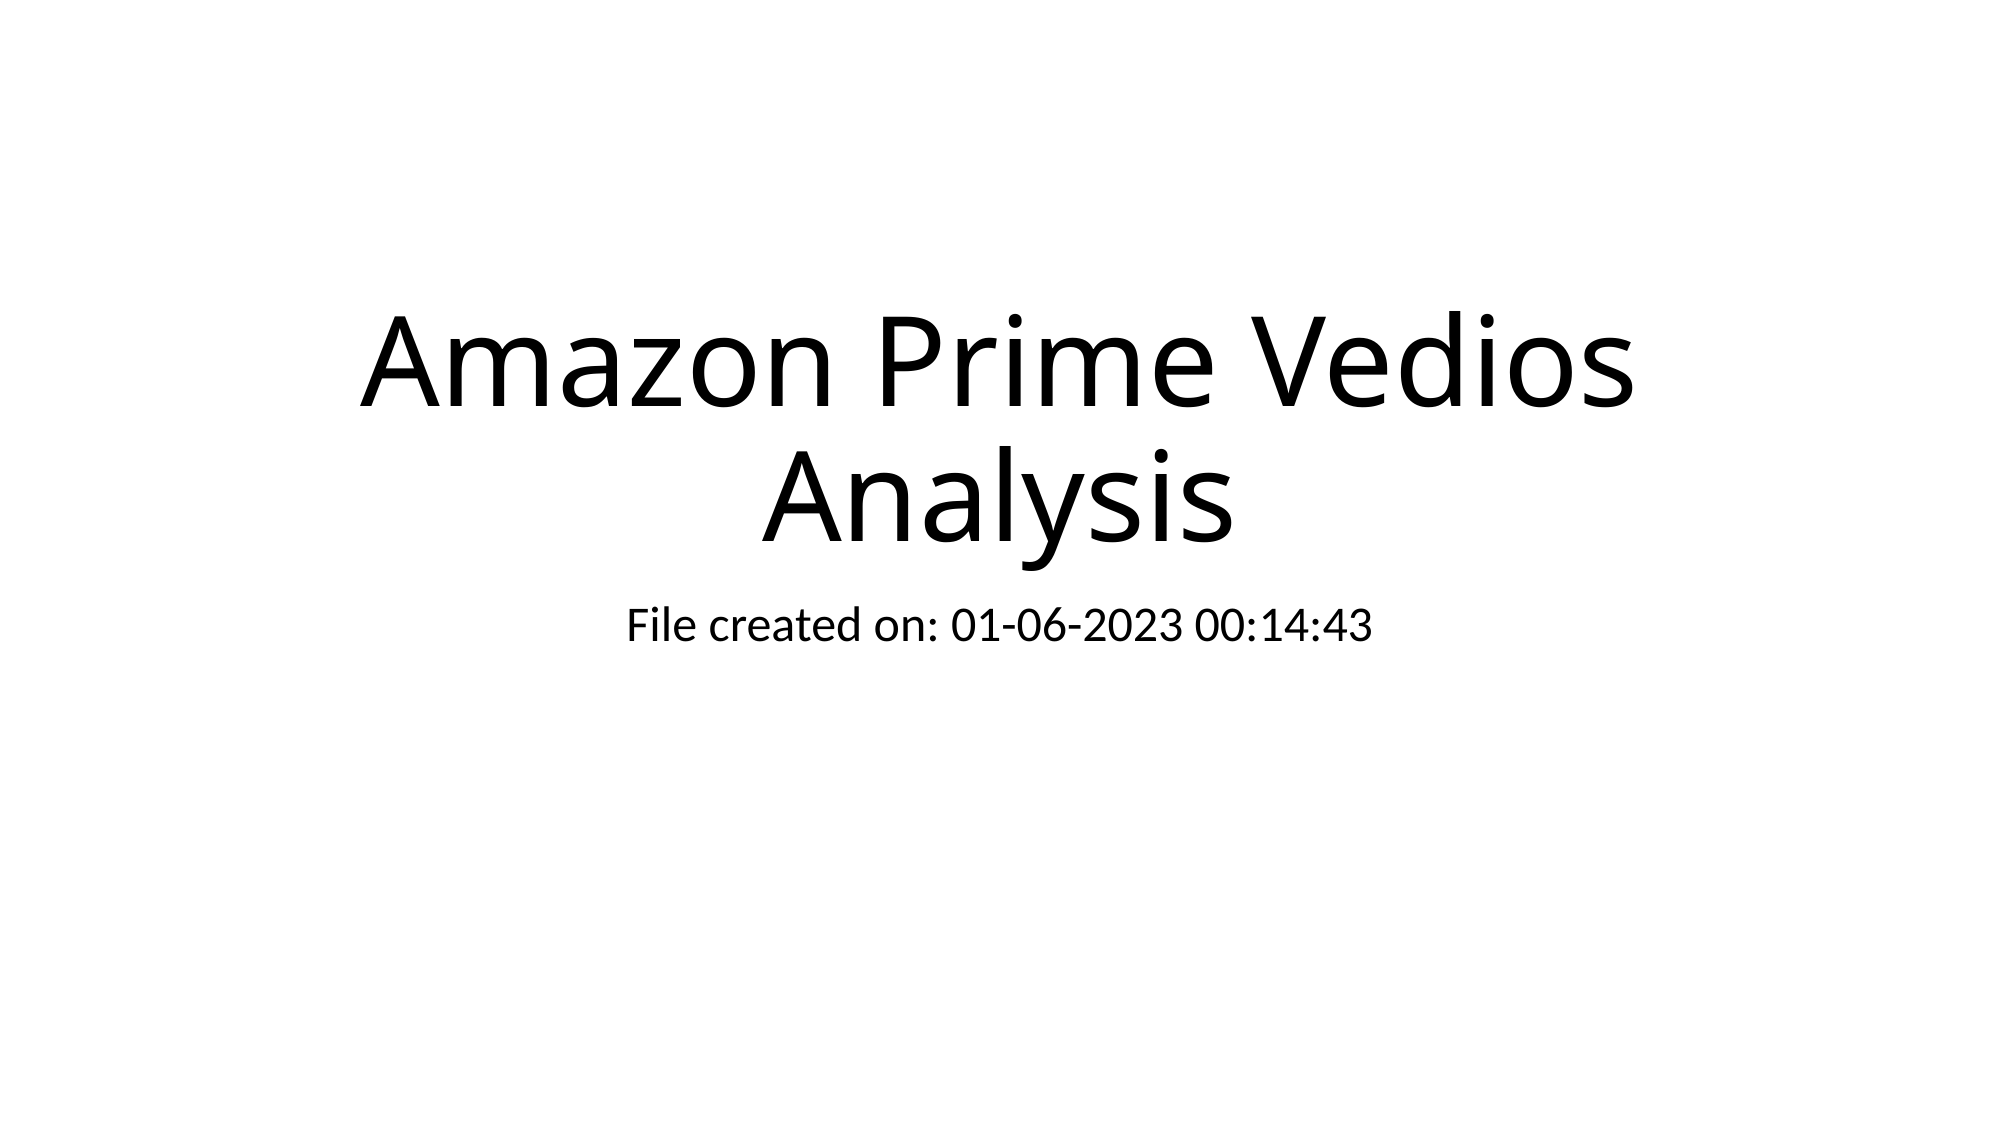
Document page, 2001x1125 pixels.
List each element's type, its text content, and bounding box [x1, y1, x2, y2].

title Amazon Prime Vedios Analysis [249, 184, 1750, 576]
subtitle File created on: 01-06-2023 00:14:43 [249, 590, 1750, 863]
